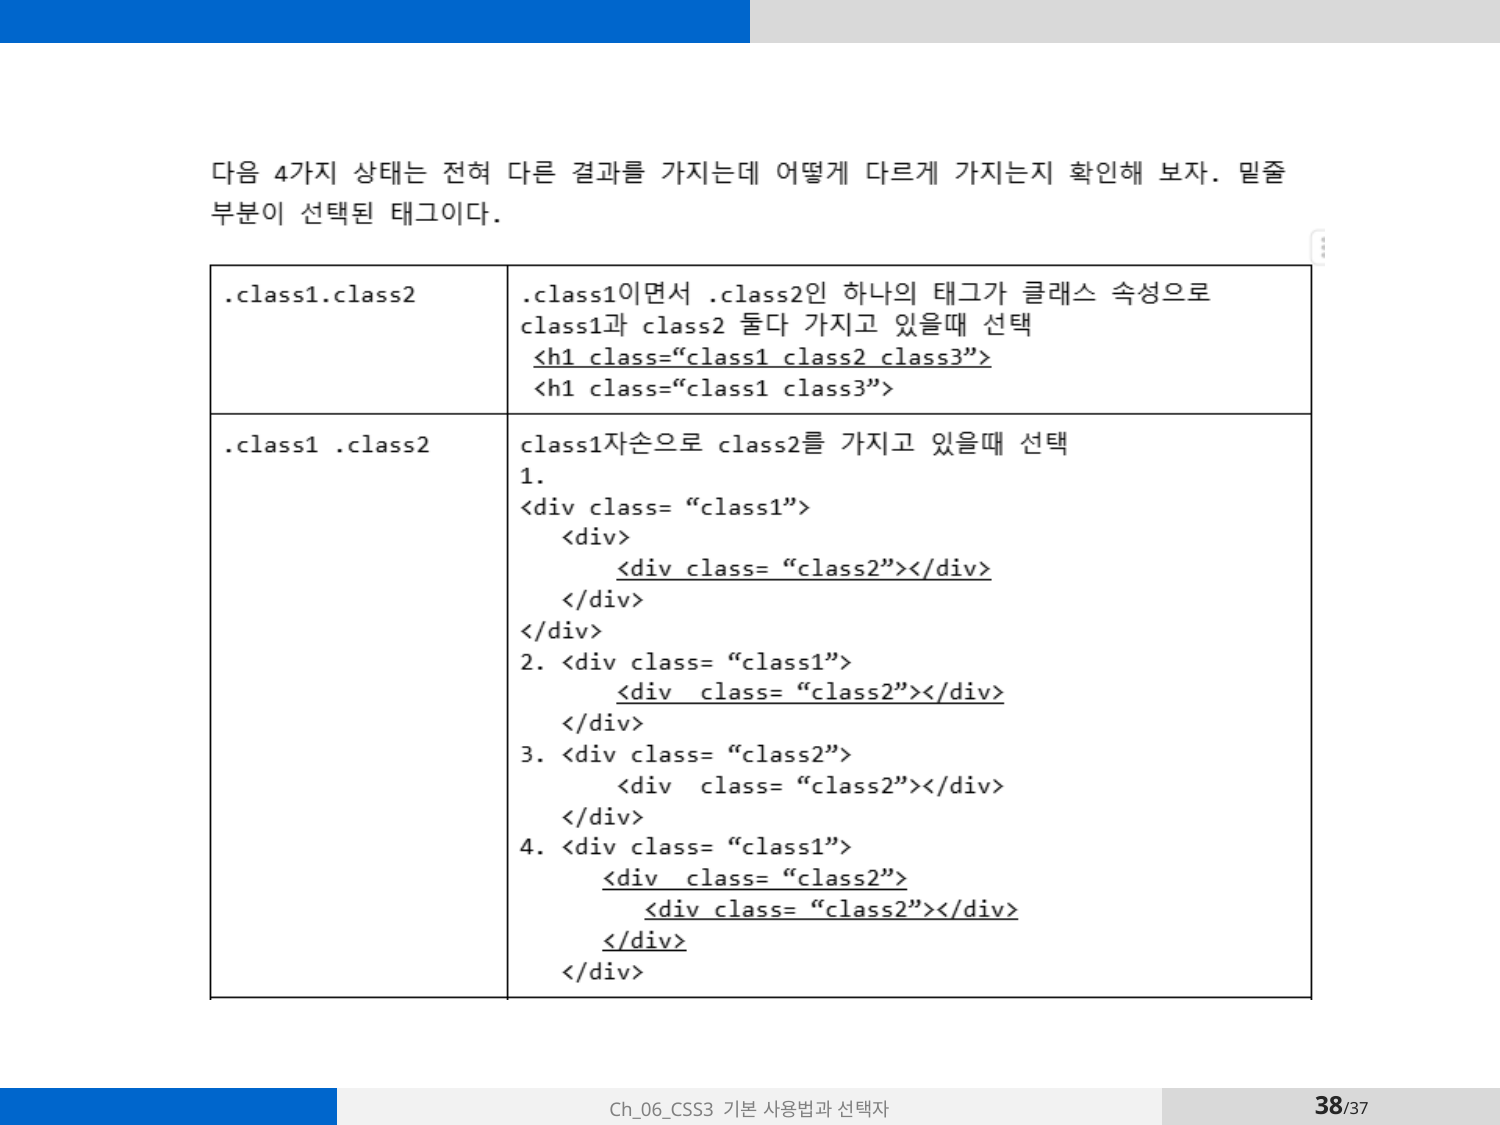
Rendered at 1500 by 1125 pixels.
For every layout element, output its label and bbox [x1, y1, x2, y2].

picture [174, 124, 1326, 1001]
